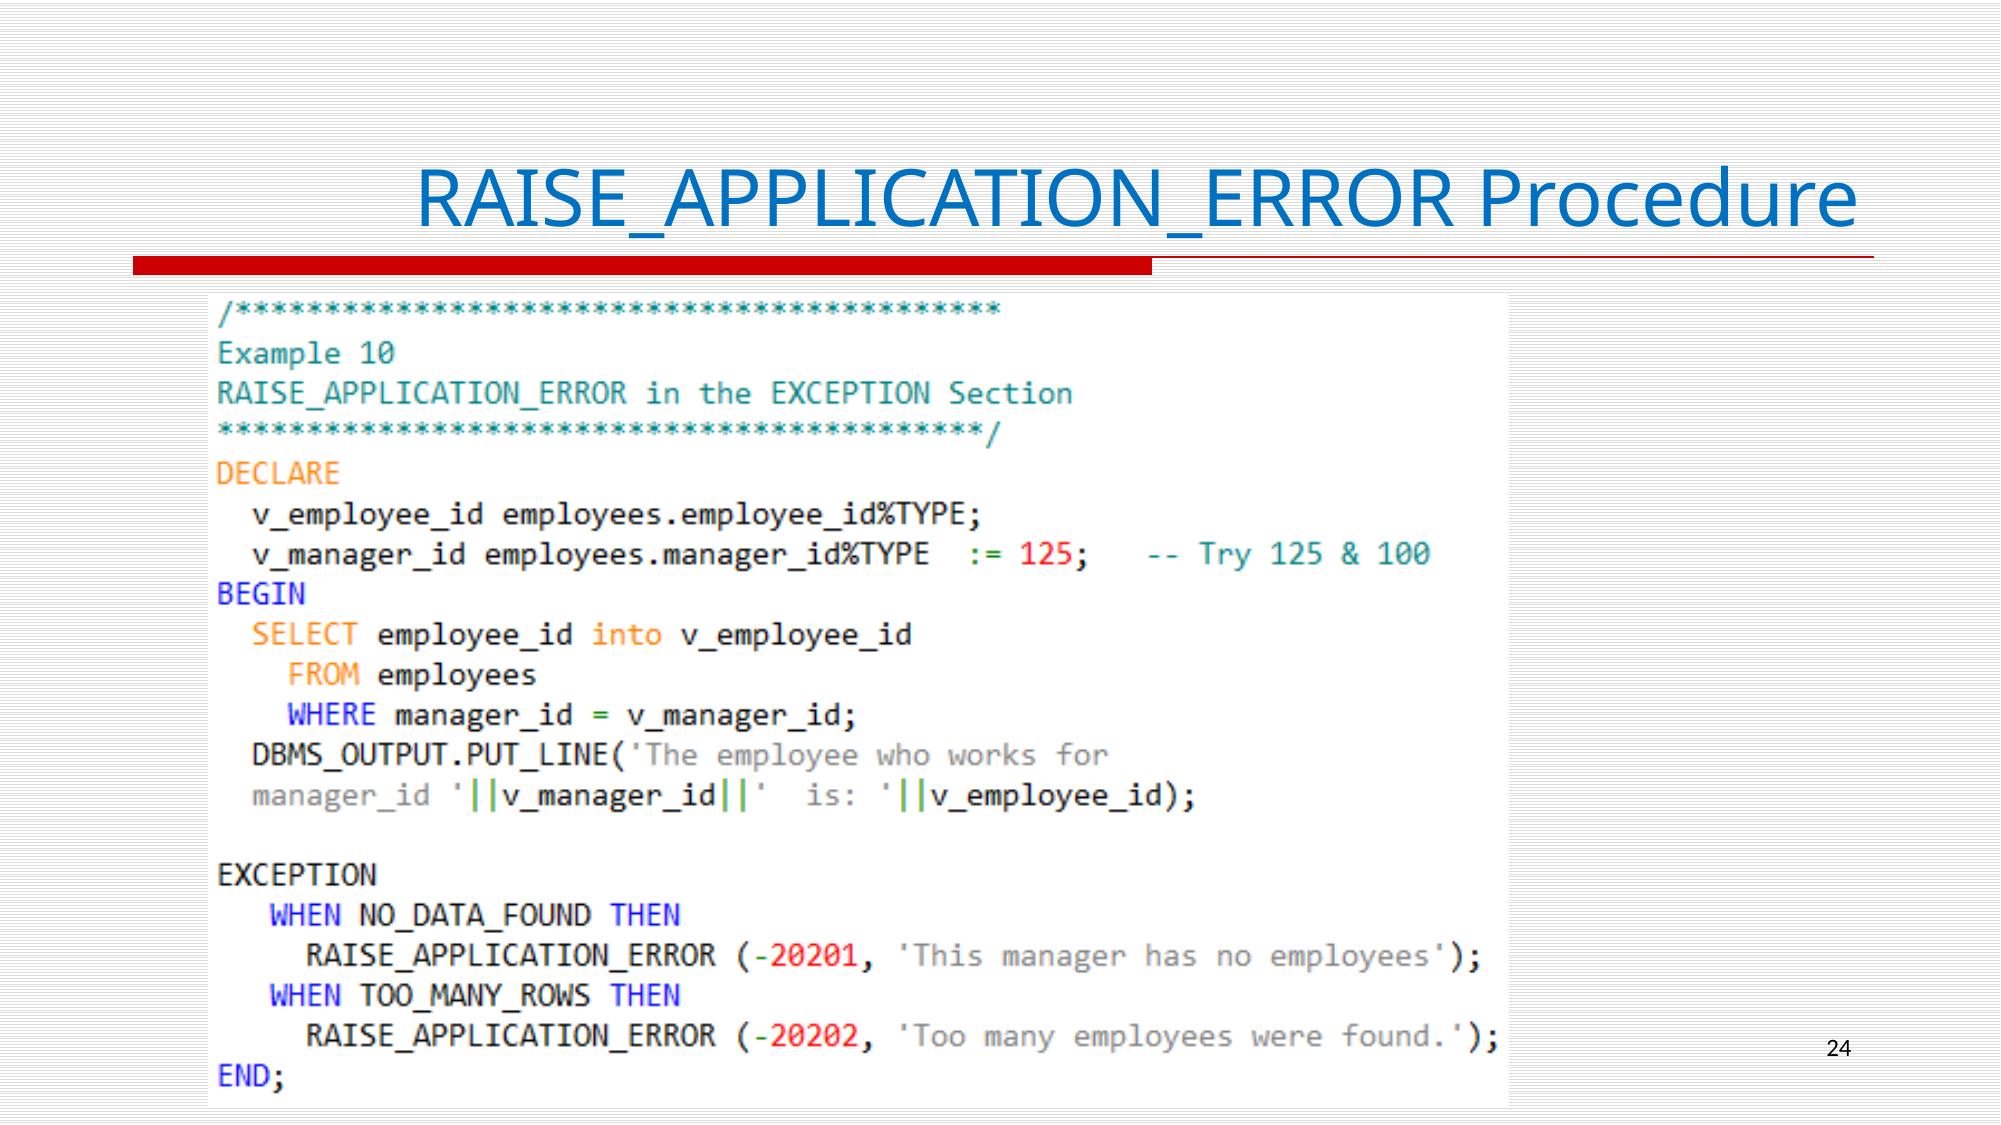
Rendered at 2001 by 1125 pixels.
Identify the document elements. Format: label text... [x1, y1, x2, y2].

picture [208, 294, 1510, 1108]
title RAISE_APPLICATION_ERROR Procedure [125, 49, 1876, 250]
slide_number 24 [1515, 1024, 1867, 1103]
